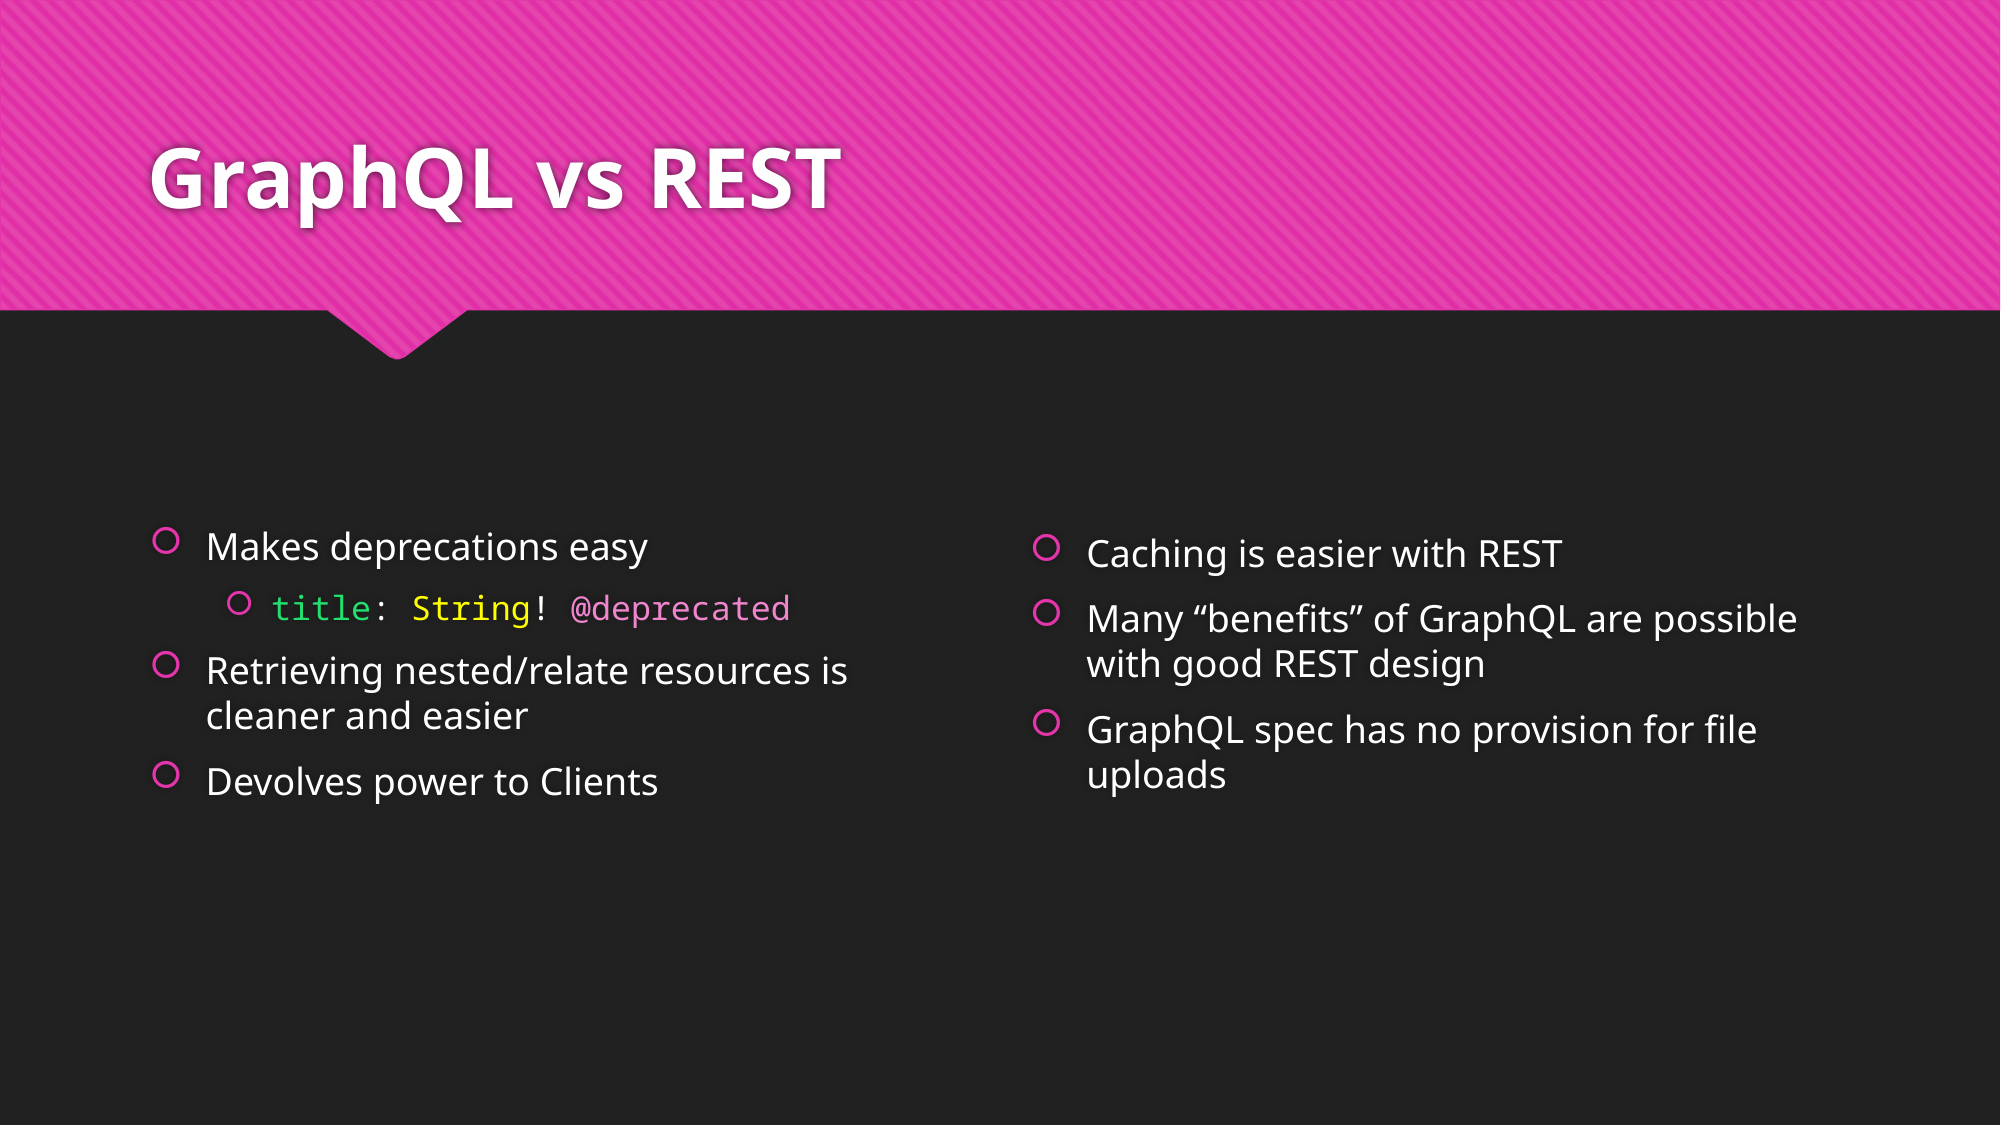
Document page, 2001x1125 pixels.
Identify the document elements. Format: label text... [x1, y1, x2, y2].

list Caching is easier with REST Many “benefits” of GraphQL are possible with good REST design GraphQL spec has no provision for file uploads [1014, 364, 1868, 962]
title GraphQL vs REST [132, 73, 1868, 233]
list Makes deprecations easy title: String! @deprecated Retrieving nested/relate resources is cleaner and easier Devolves power to Clients [134, 364, 985, 962]
